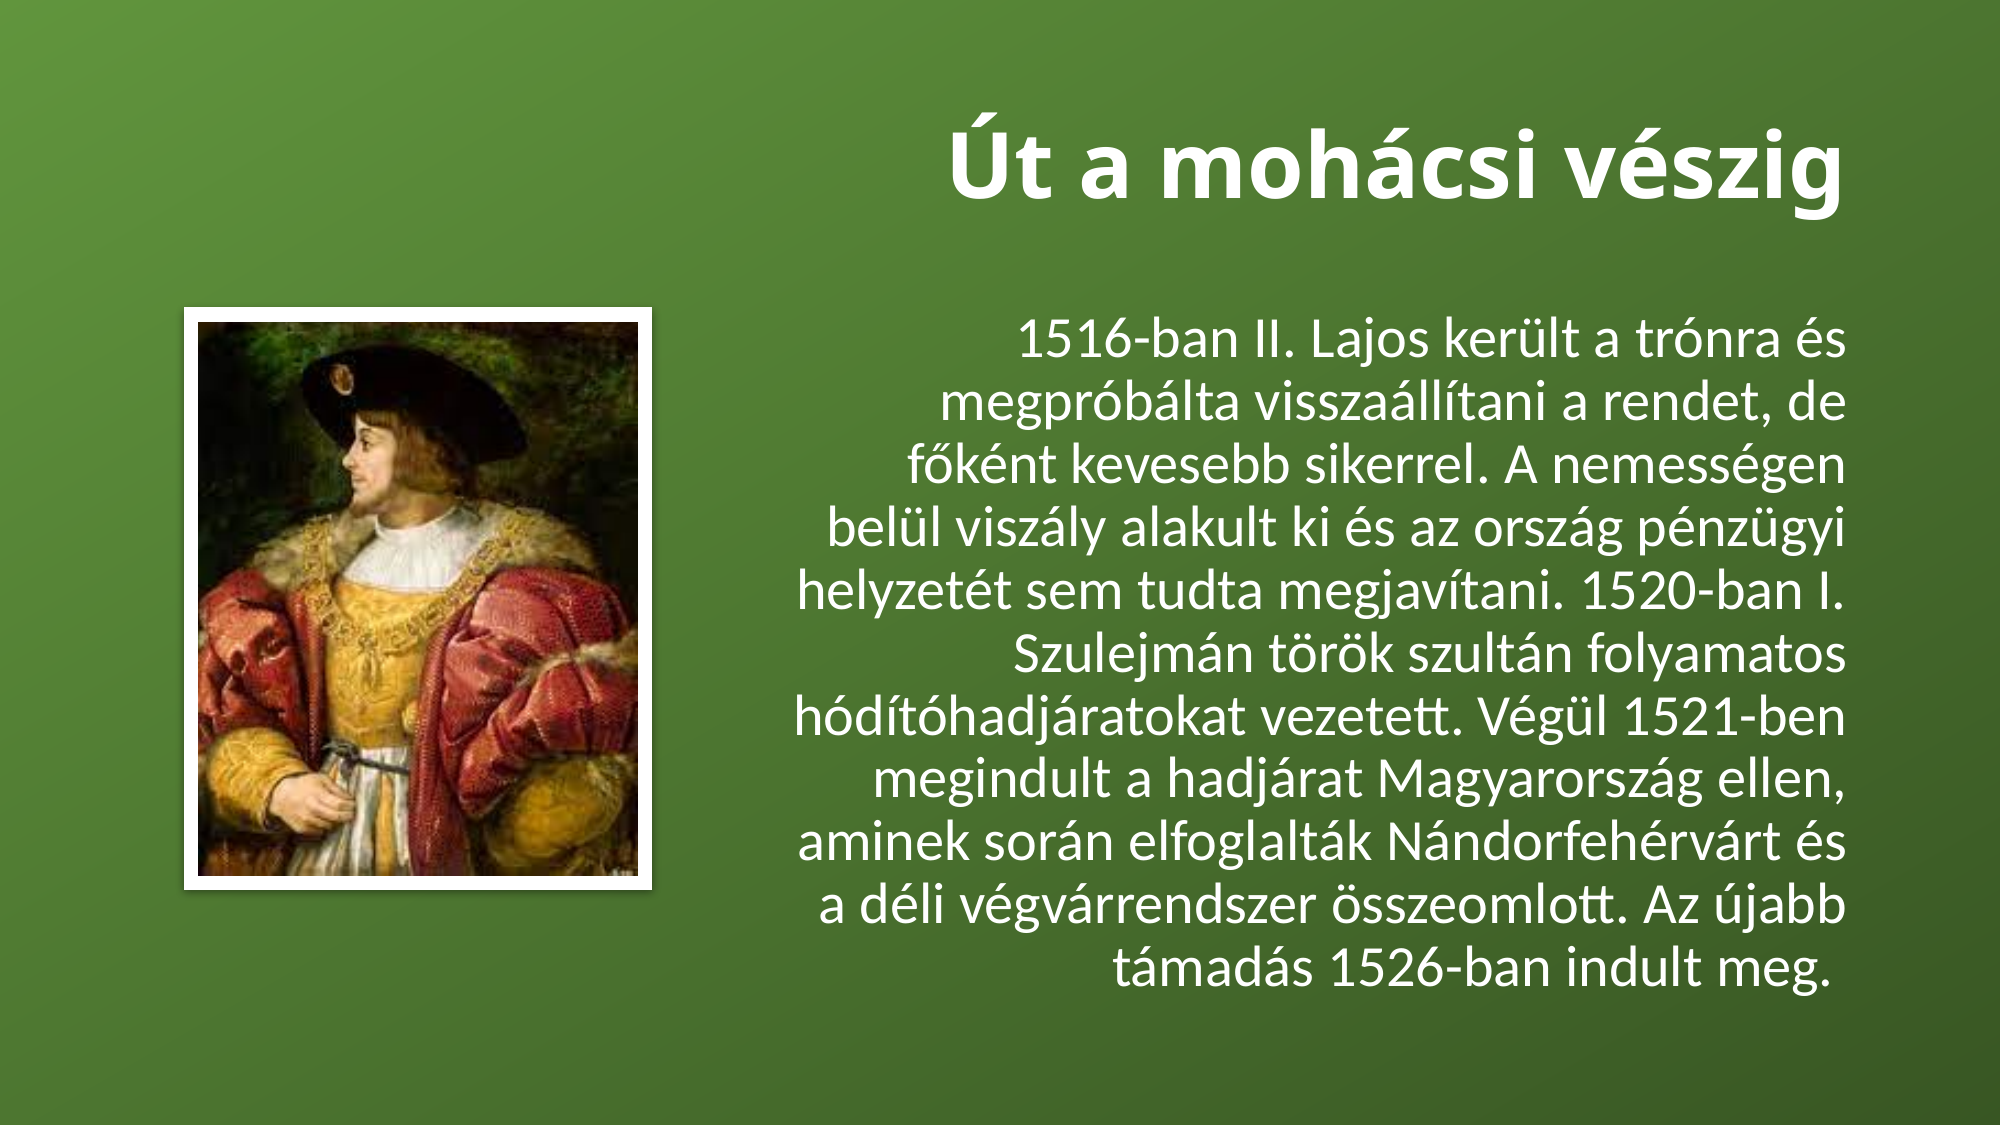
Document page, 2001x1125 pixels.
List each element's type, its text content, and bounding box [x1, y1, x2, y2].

list 1516-ban II. Lajos került a trónra és megpróbálta visszaállítani a rendet, de főként kevesebb sikerrel. A nemességen belül viszály alakult ki és az ország pénzügyi helyzetét sem tudta megjavítani. 1520-ban I. Szulejmán török szultán folyamatos hódítóhadjáratokat vezetett. Végül 1521-ben megindult a hadjárat Magyarország ellen, aminek során elfoglalták Nándorfehérvárt és a déli végvárrendszer összeomlott. Az újabb támadás 1526-ban indult meg. [766, 299, 1863, 1014]
picture [198, 321, 638, 876]
title Út a mohácsi vészig [137, 59, 1863, 278]
